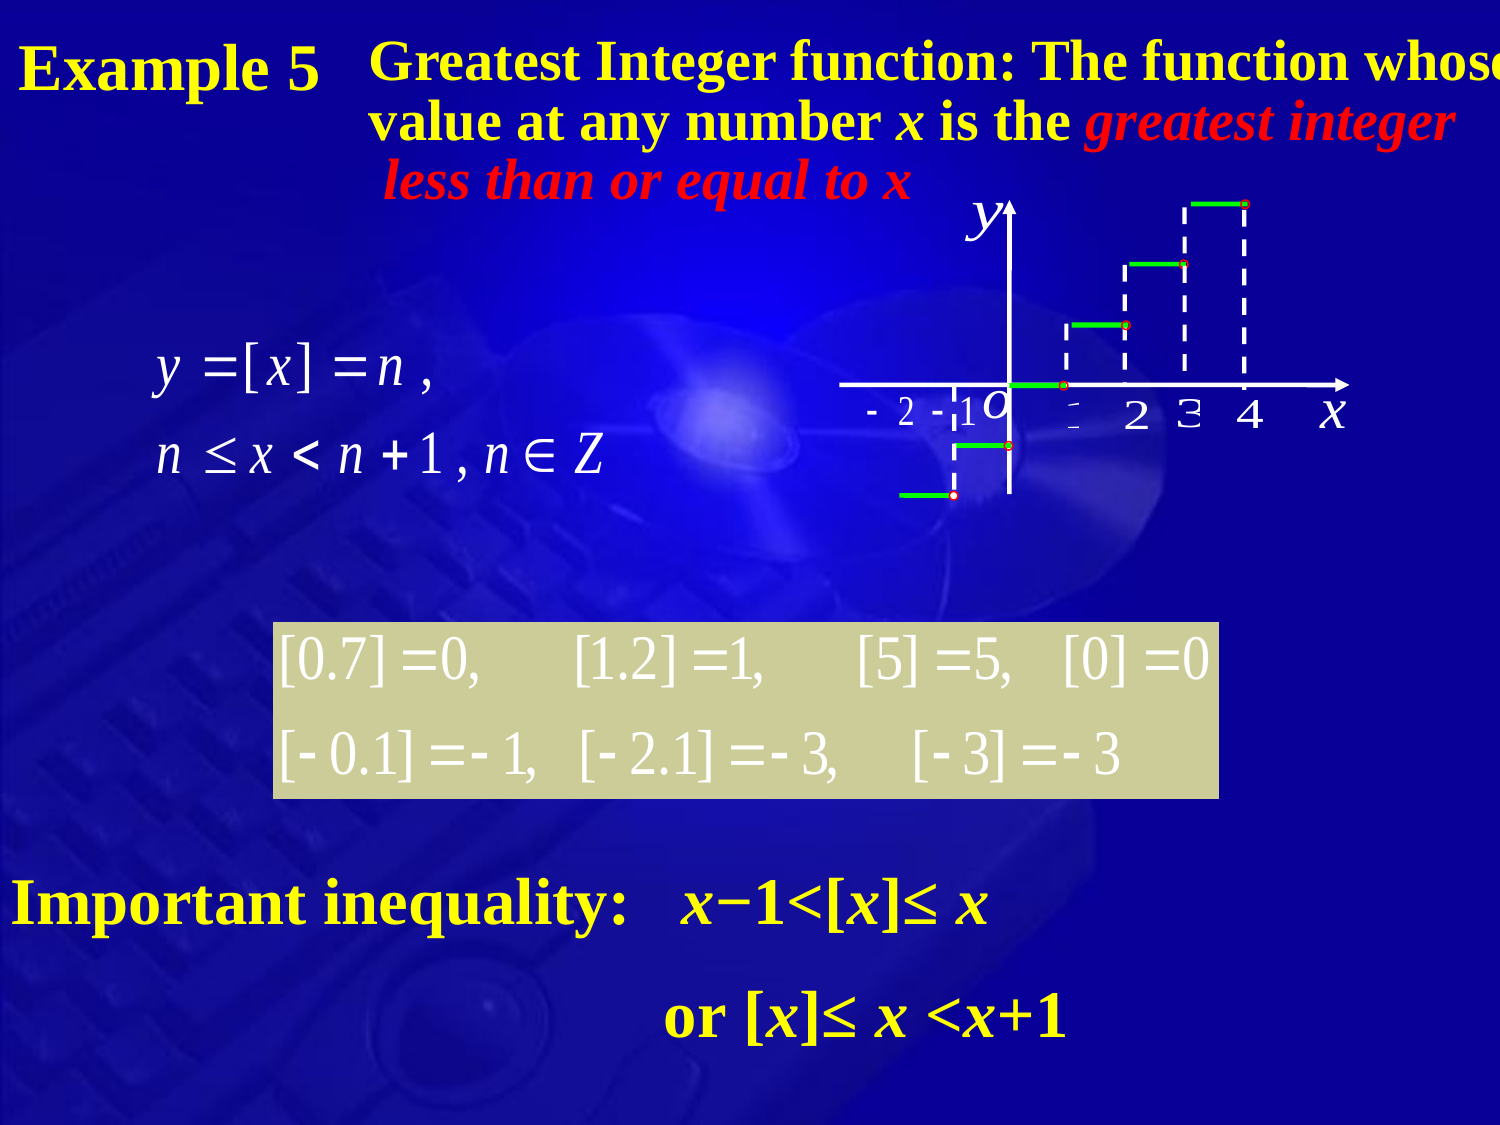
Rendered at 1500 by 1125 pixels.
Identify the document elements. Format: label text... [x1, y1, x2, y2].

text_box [147, 338, 315, 404]
text_box Important inequality: x−1<[x]≤ x or [x]≤ x <x+1 [10, 857, 1084, 1052]
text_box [839, 190, 1355, 495]
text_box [272, 621, 1220, 799]
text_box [1184, 199, 1264, 435]
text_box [1009, 381, 1079, 434]
text_box Greatest Integer function: The function whose value at any number x is the greatest integer less than or equal to x [368, 33, 1500, 212]
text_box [152, 426, 618, 493]
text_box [859, 384, 1013, 501]
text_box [325, 351, 437, 404]
picture [0, 0, 1500, 1125]
text_box Example 5 [18, 23, 337, 104]
